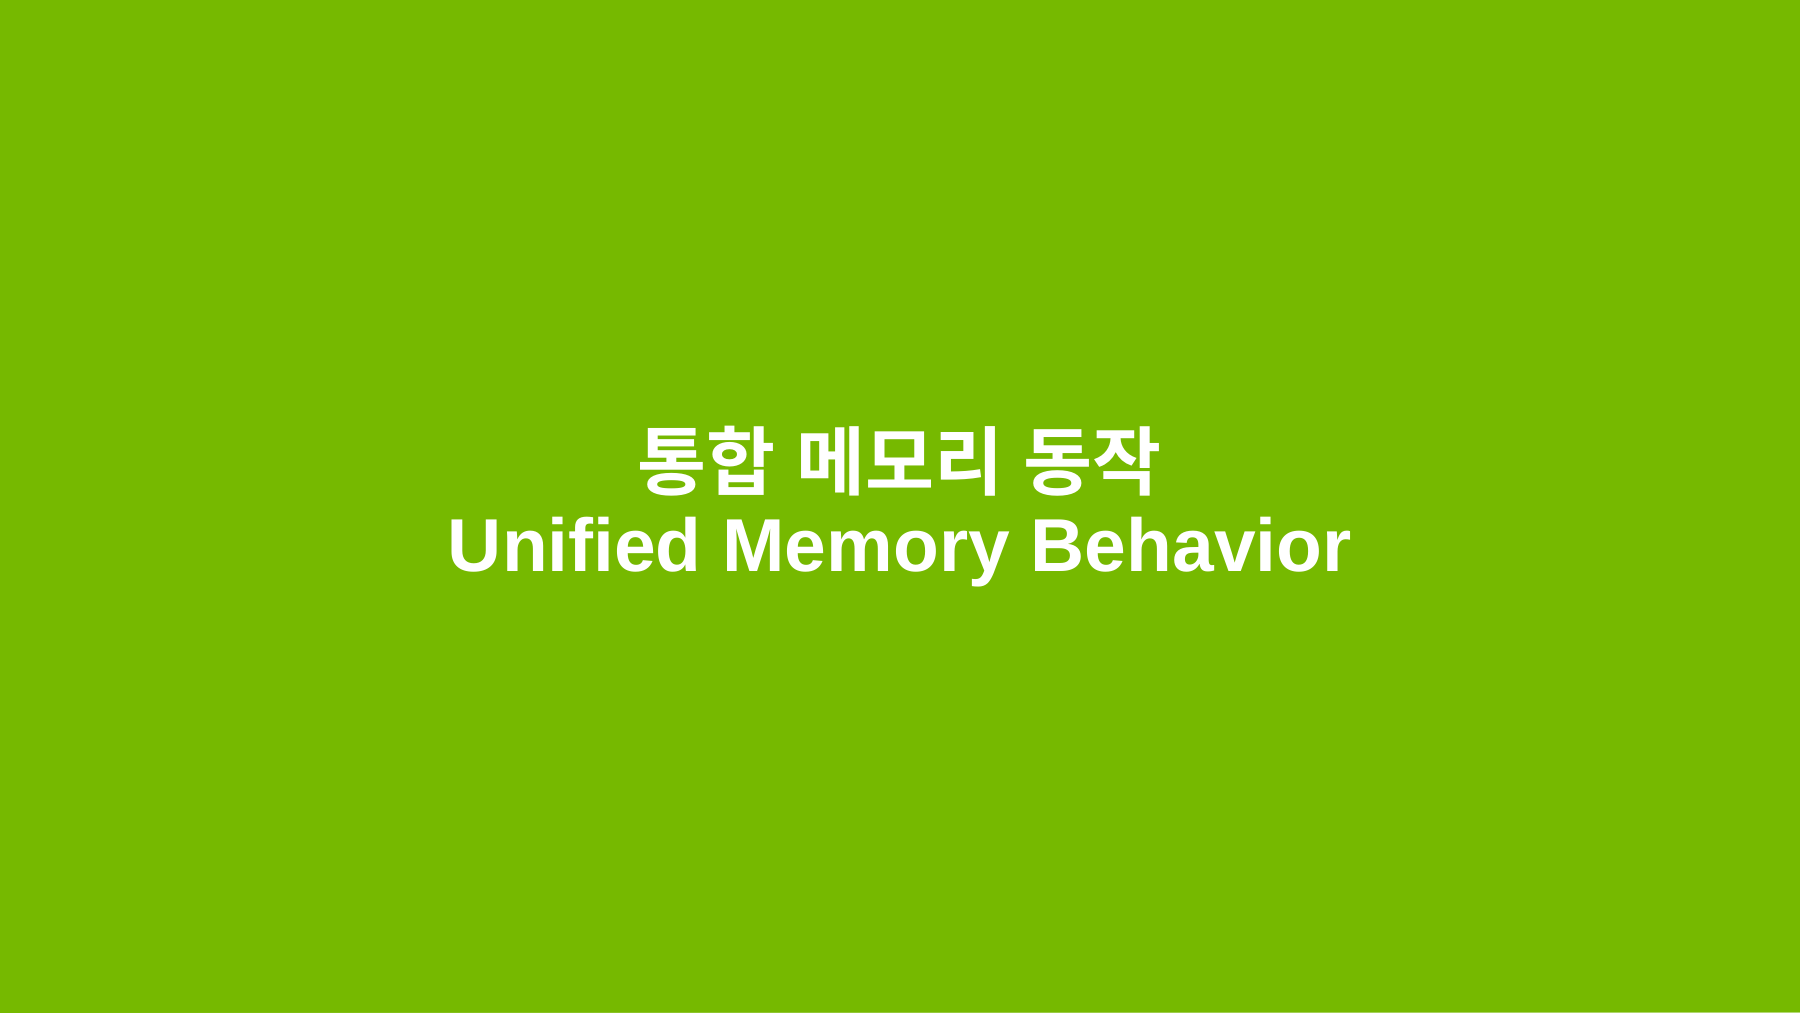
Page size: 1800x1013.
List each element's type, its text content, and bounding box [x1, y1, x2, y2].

title 통합 메모리 동작 Unified Memory Behavior [81, 457, 1719, 555]
